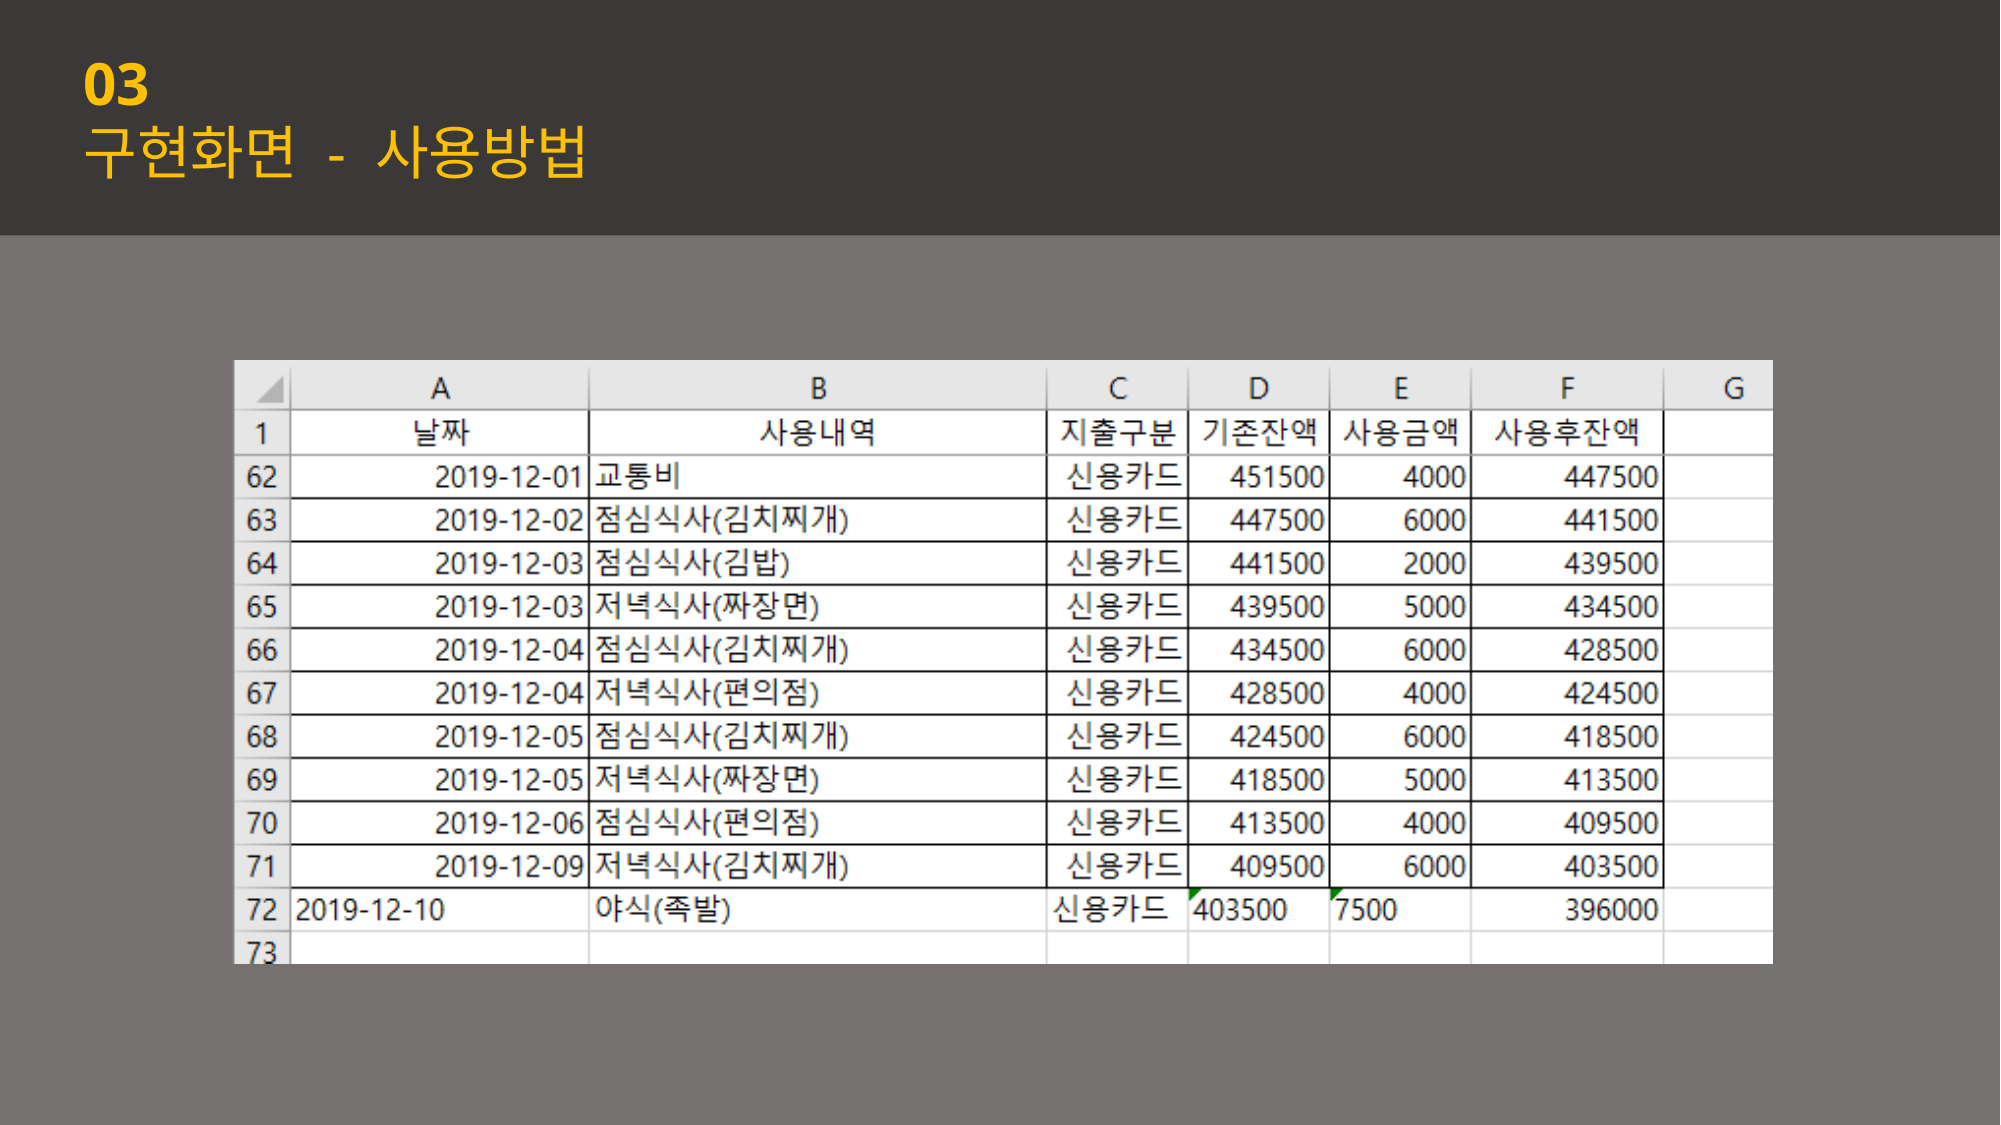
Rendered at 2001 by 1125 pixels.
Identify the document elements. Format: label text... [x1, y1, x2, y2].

text_box [0, 0, 2000, 236]
picture [227, 360, 1773, 964]
text_box 03 구현화면 - 사용방법 [68, 39, 605, 195]
text_box [0, 236, 2000, 1125]
